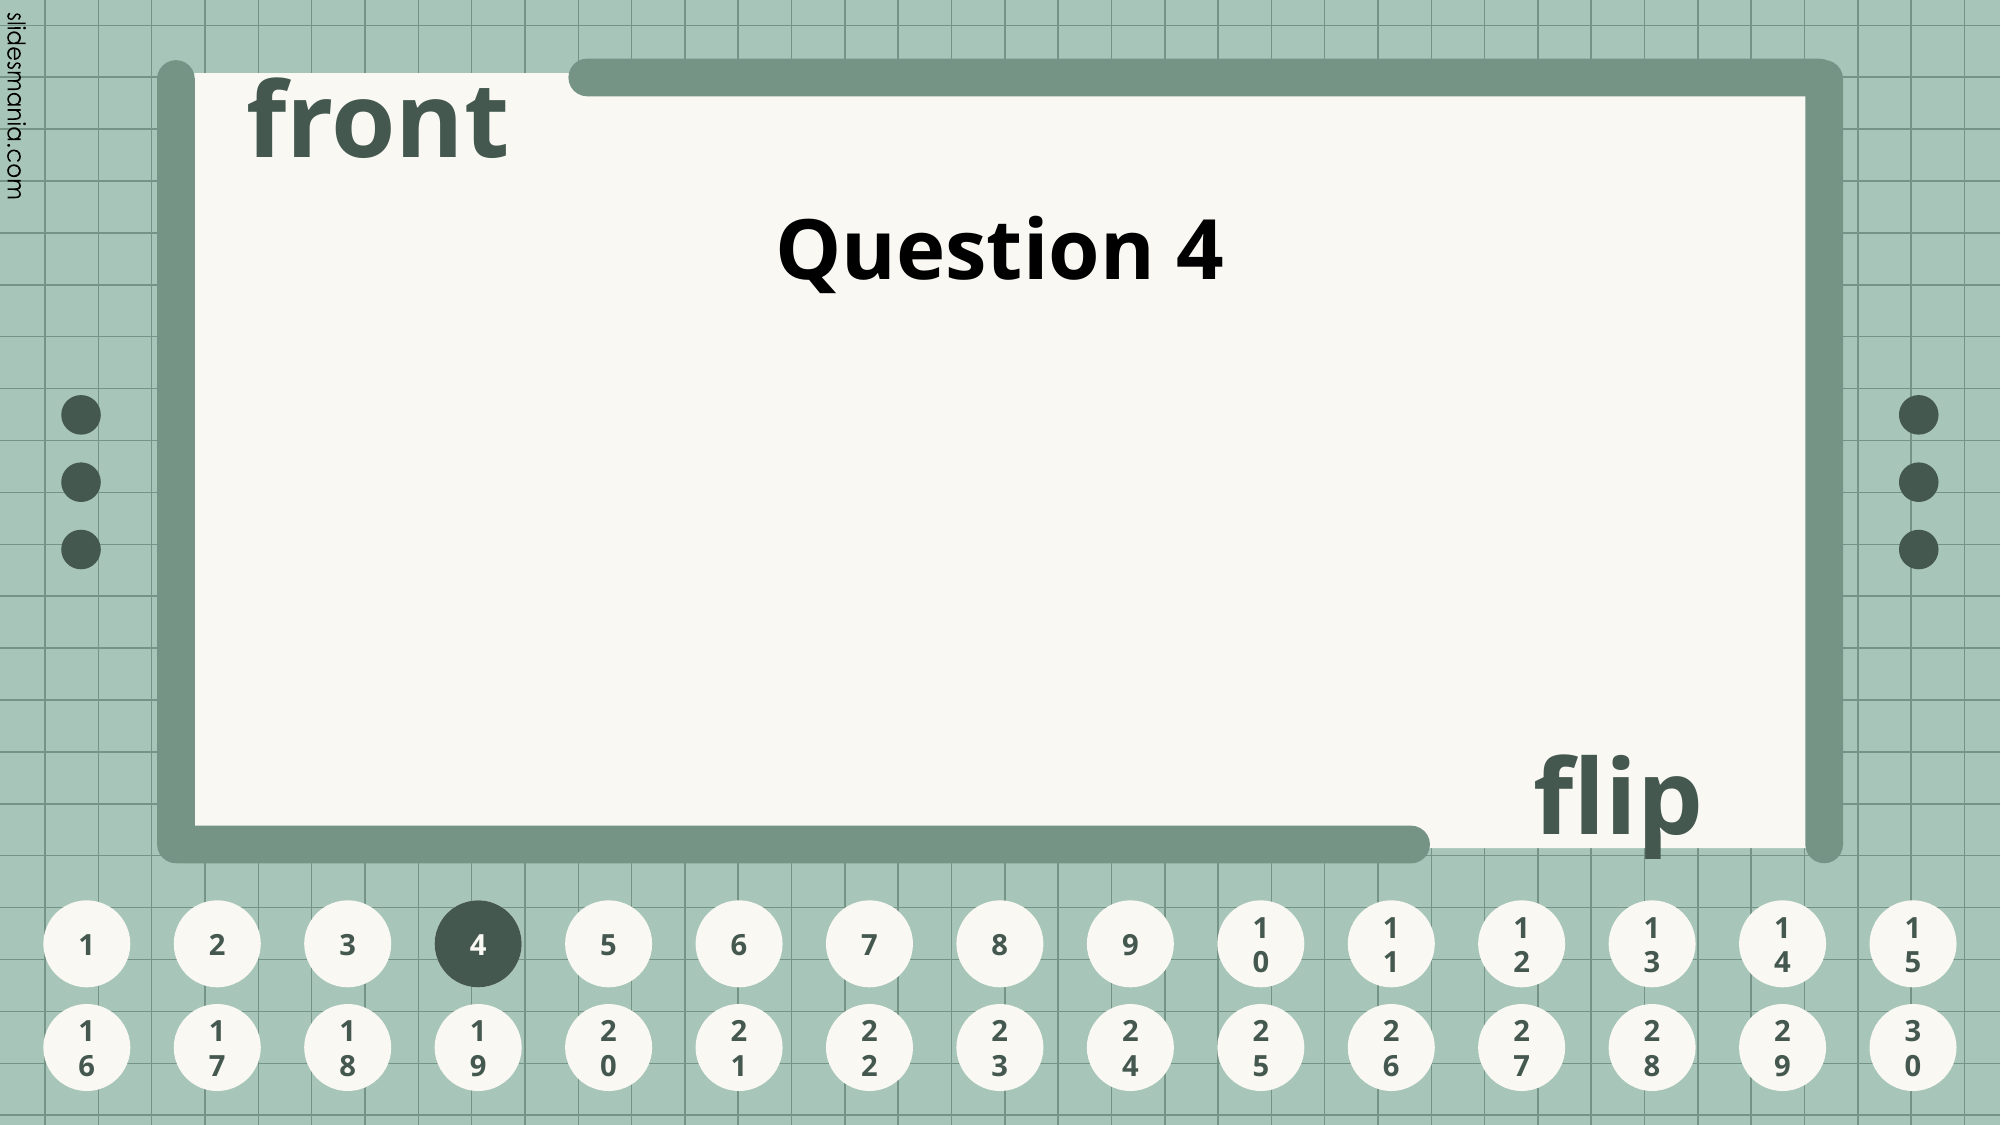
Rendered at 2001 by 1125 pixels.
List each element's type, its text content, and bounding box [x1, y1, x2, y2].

text_box 4 [434, 900, 522, 988]
text_box [1433, 754, 1804, 869]
title Question 4 [238, 176, 1762, 302]
